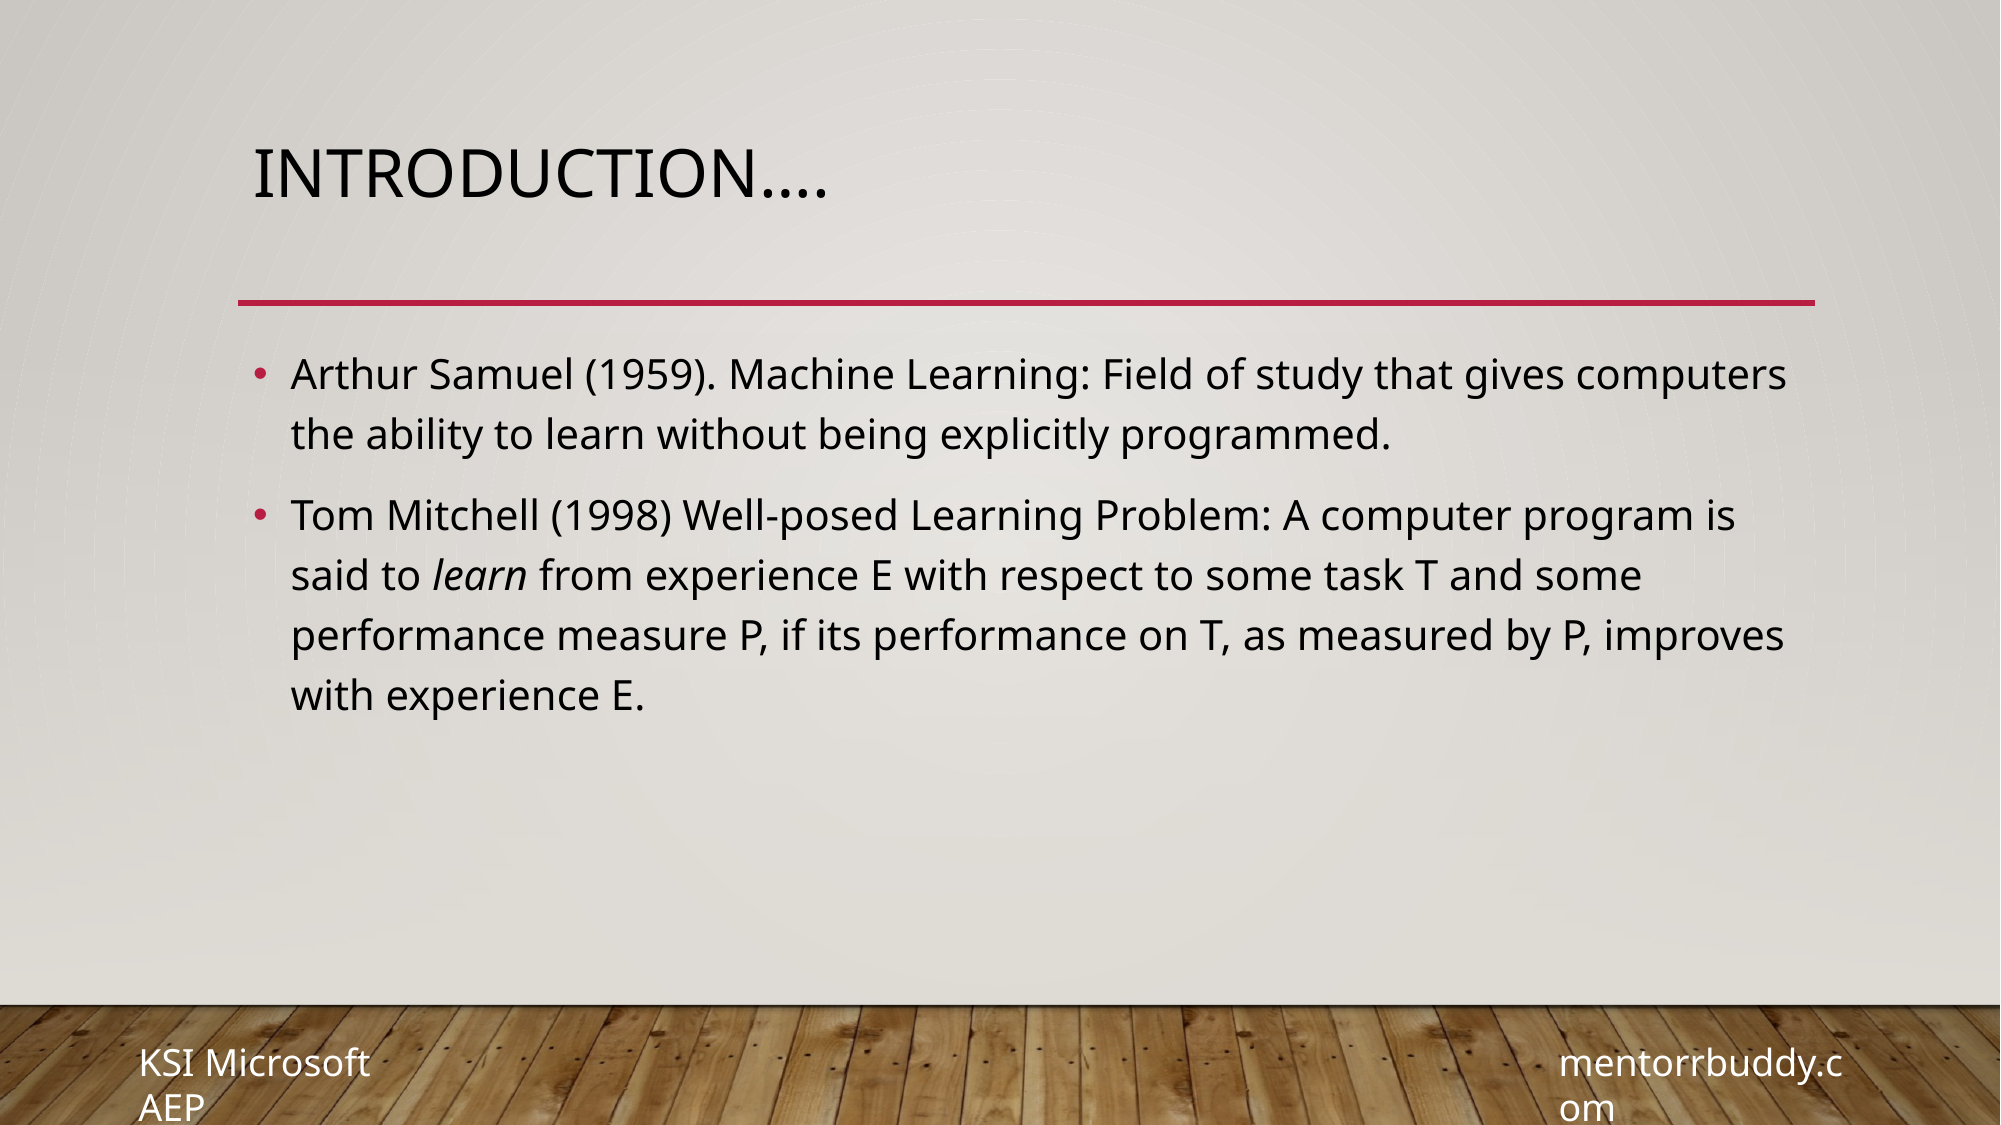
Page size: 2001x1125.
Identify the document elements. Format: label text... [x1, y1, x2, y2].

list Arthur Samuel (1959). Machine Learning: Field of study that gives computers the ability to learn without being explicitly programmed. Tom Mitchell (1998) Well-posed Learning Problem: A computer program is said to learn from experience E with respect to some task T and some performance measure P, if its performance on T, as measured by P, improves with experience E. [238, 330, 1814, 897]
picture [0, 1005, 2000, 1125]
title Introduction…. [238, 131, 1814, 305]
